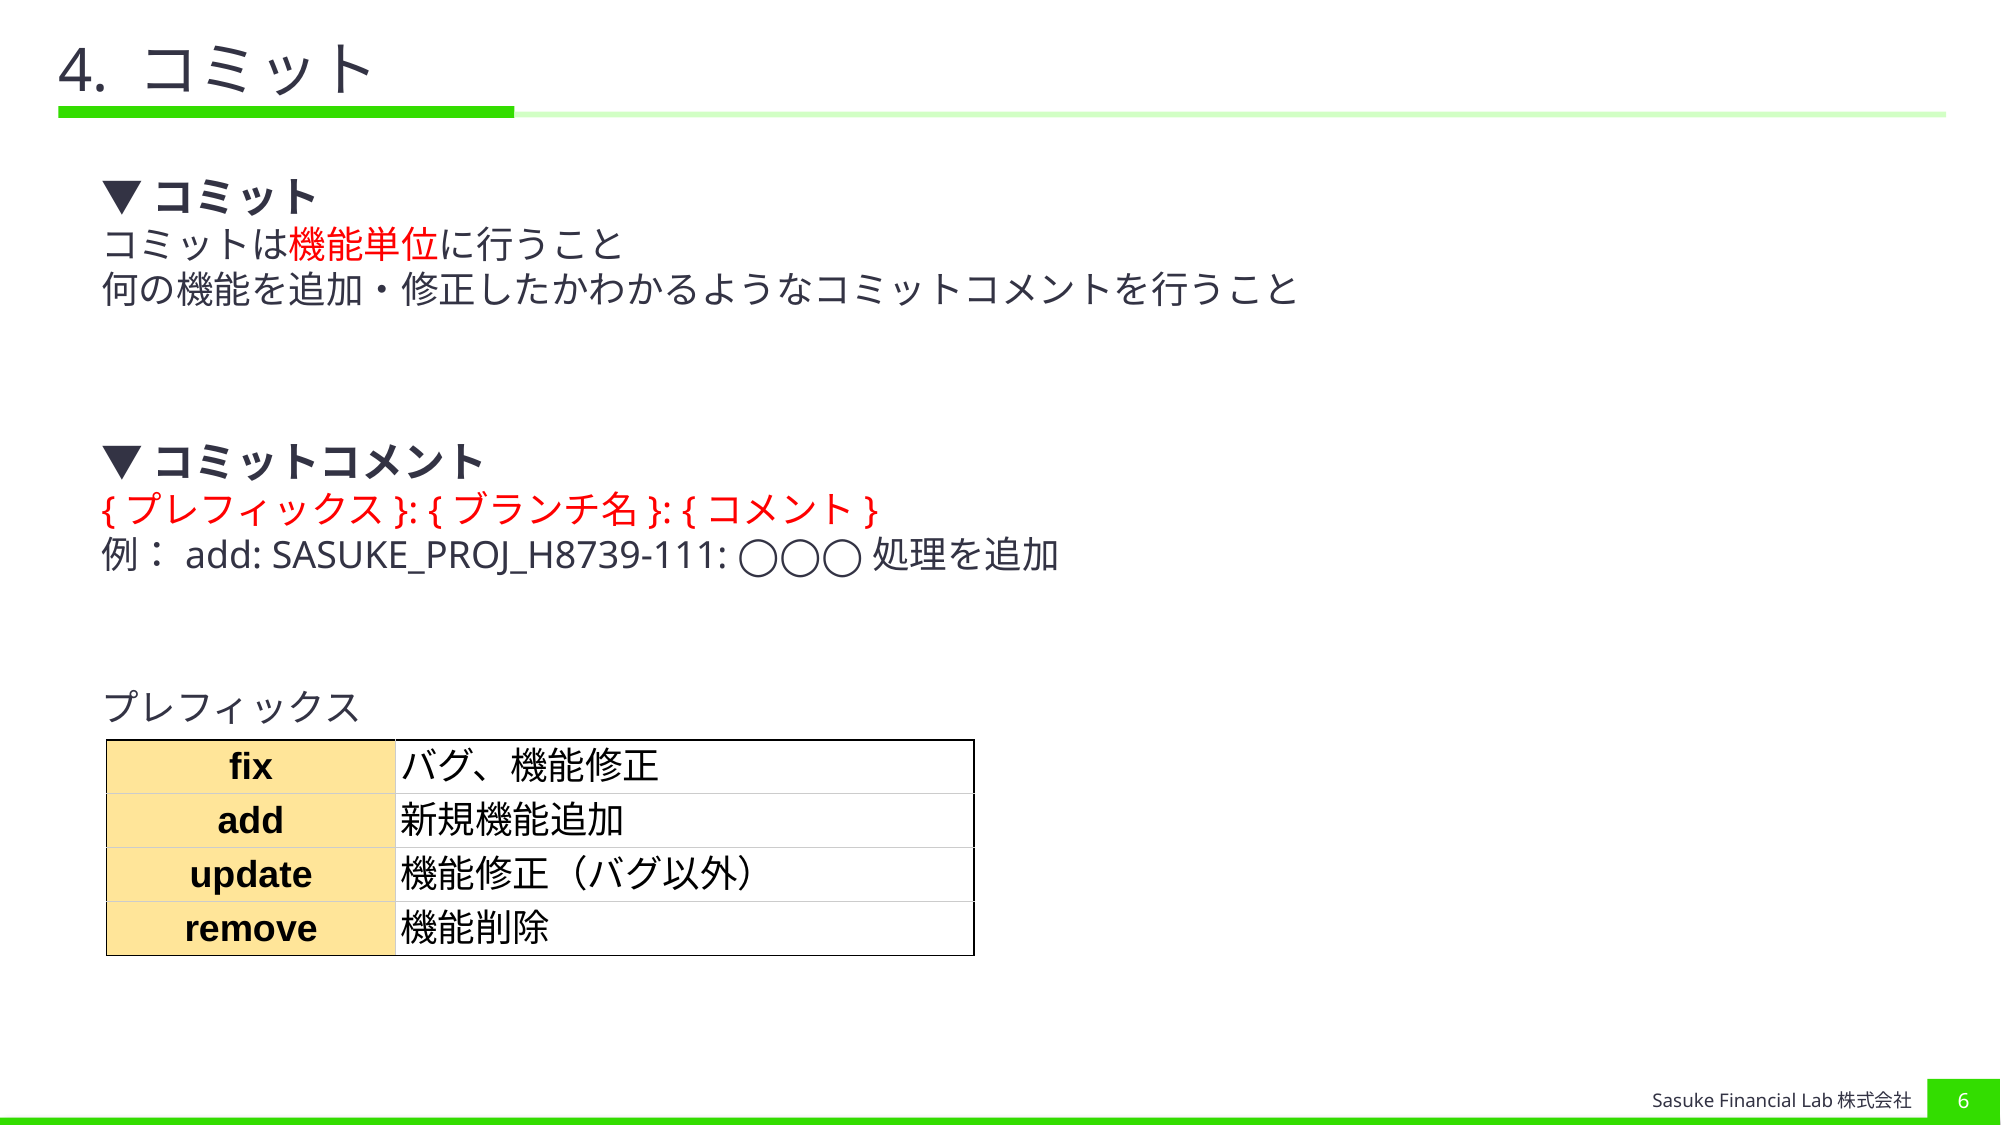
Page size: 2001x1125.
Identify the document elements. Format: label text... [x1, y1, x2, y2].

text_box プレフィックス [86, 676, 382, 737]
table_cell add [107, 794, 395, 847]
table_header fix [107, 741, 395, 793]
footer Sasuke Financial Lab株式会社 [1628, 1079, 1927, 1120]
table_cell update [107, 848, 395, 901]
slide_number ‹#› [1927, 1078, 2000, 1125]
text_box ▼コミットコメント {プレフィックス}: {ブランチ名}: {コメント} 例：add: SASUKE_PROJ_H8739-111: ◯◯◯処理を追加 [86, 428, 1121, 584]
table_cell remove [107, 902, 395, 955]
table_cell 機能削除 [396, 902, 973, 955]
table_cell 新規機能追加 [396, 794, 973, 847]
table_header バグ、機能修正 [396, 741, 973, 793]
table_cell 機能修正（バグ以外） [396, 848, 973, 901]
title 4. コミット [58, 29, 1947, 115]
text_box ▼コミット コミットは機能単位に行うこと 何の機能を追加・修正したかわかるようなコミットコメントを行うこと [86, 163, 1473, 319]
